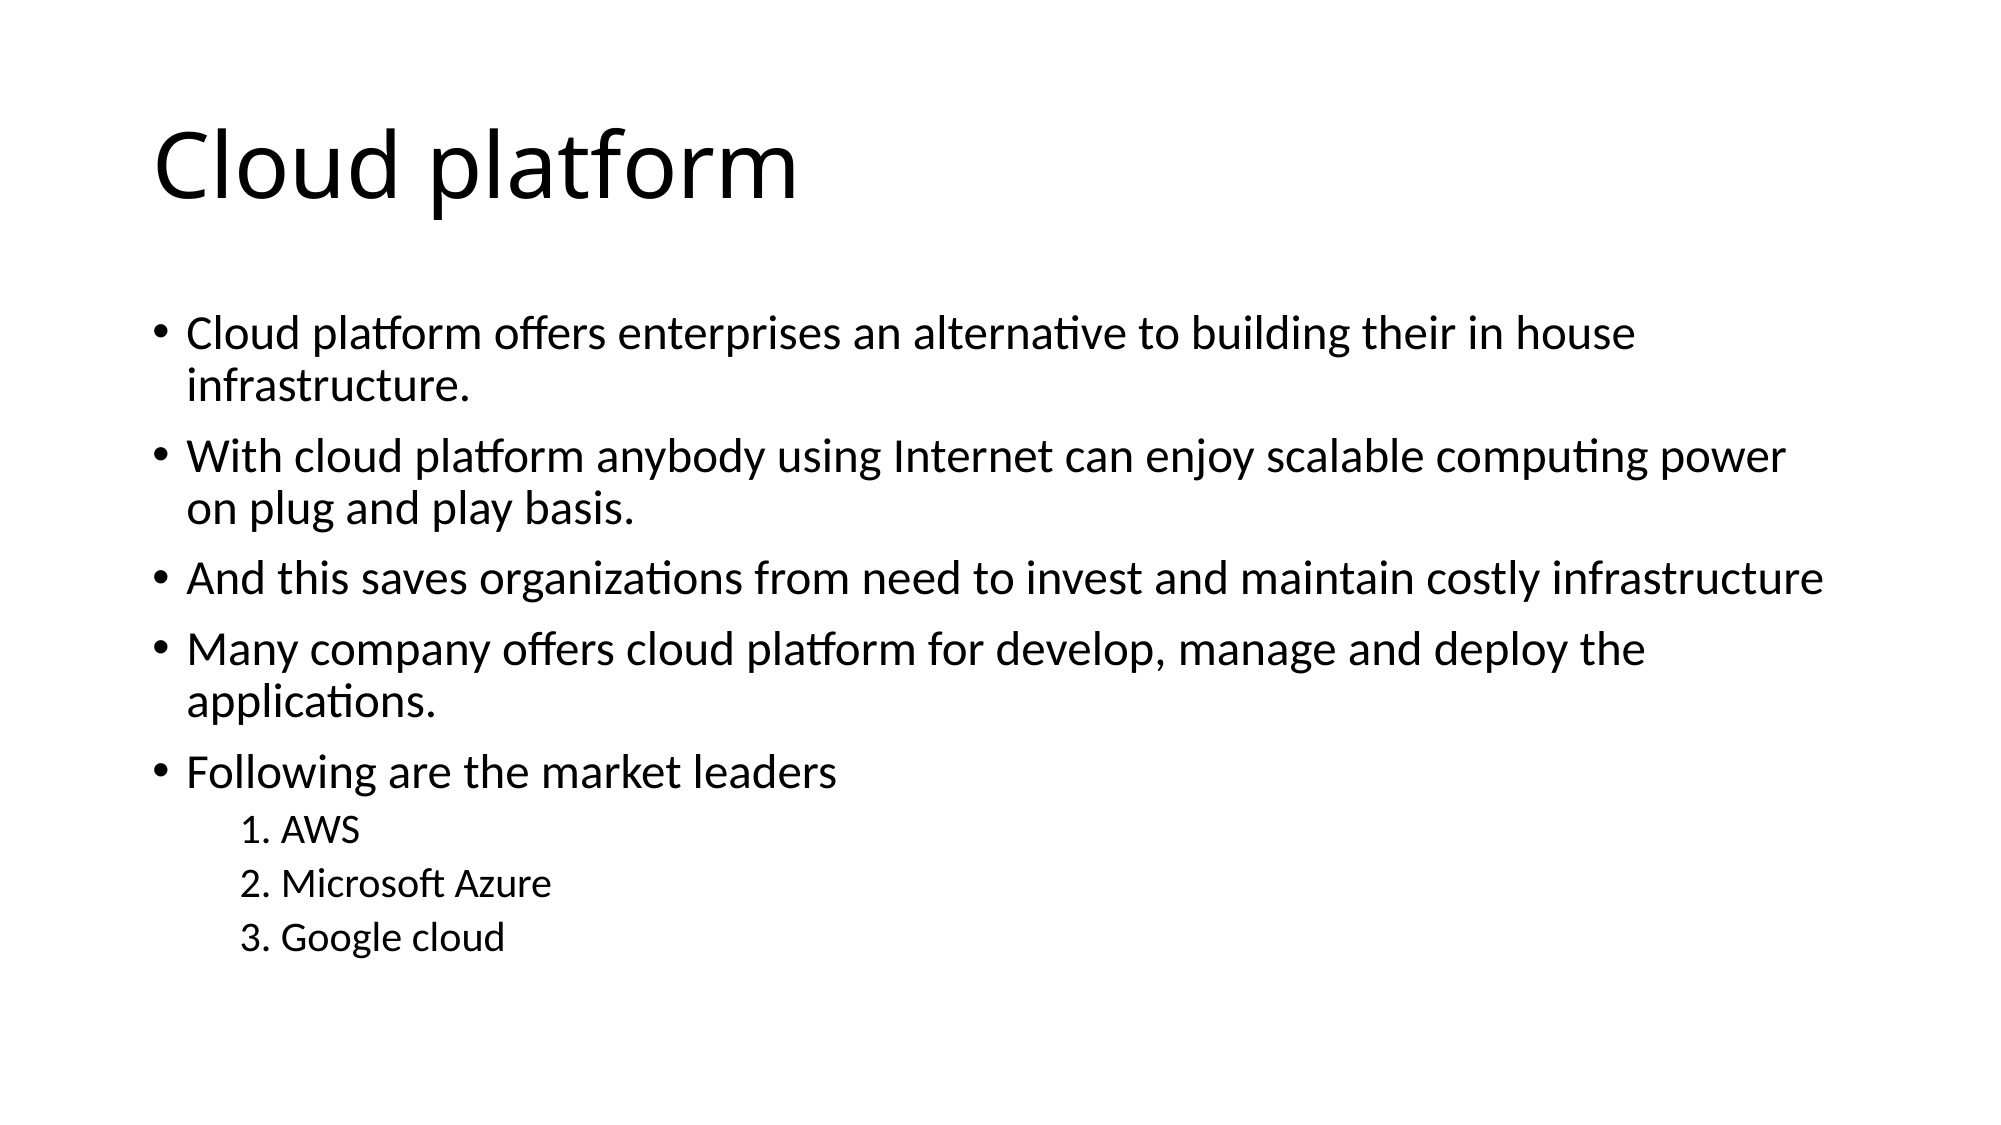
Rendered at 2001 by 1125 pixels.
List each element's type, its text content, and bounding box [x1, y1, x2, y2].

title Cloud platform [137, 59, 1863, 278]
list Cloud platform offers enterprises an alternative to building their in house infrastructure. With cloud platform anybody using Internet can enjoy scalable computing power on plug and play basis. And this saves organizations from need to invest and maintain costly infrastructure Many company offers cloud platform for develop, manage and deploy the applications. Following are the market leaders 1. AWS 2. Microsoft Azure 3. Google cloud [137, 299, 1863, 1014]
